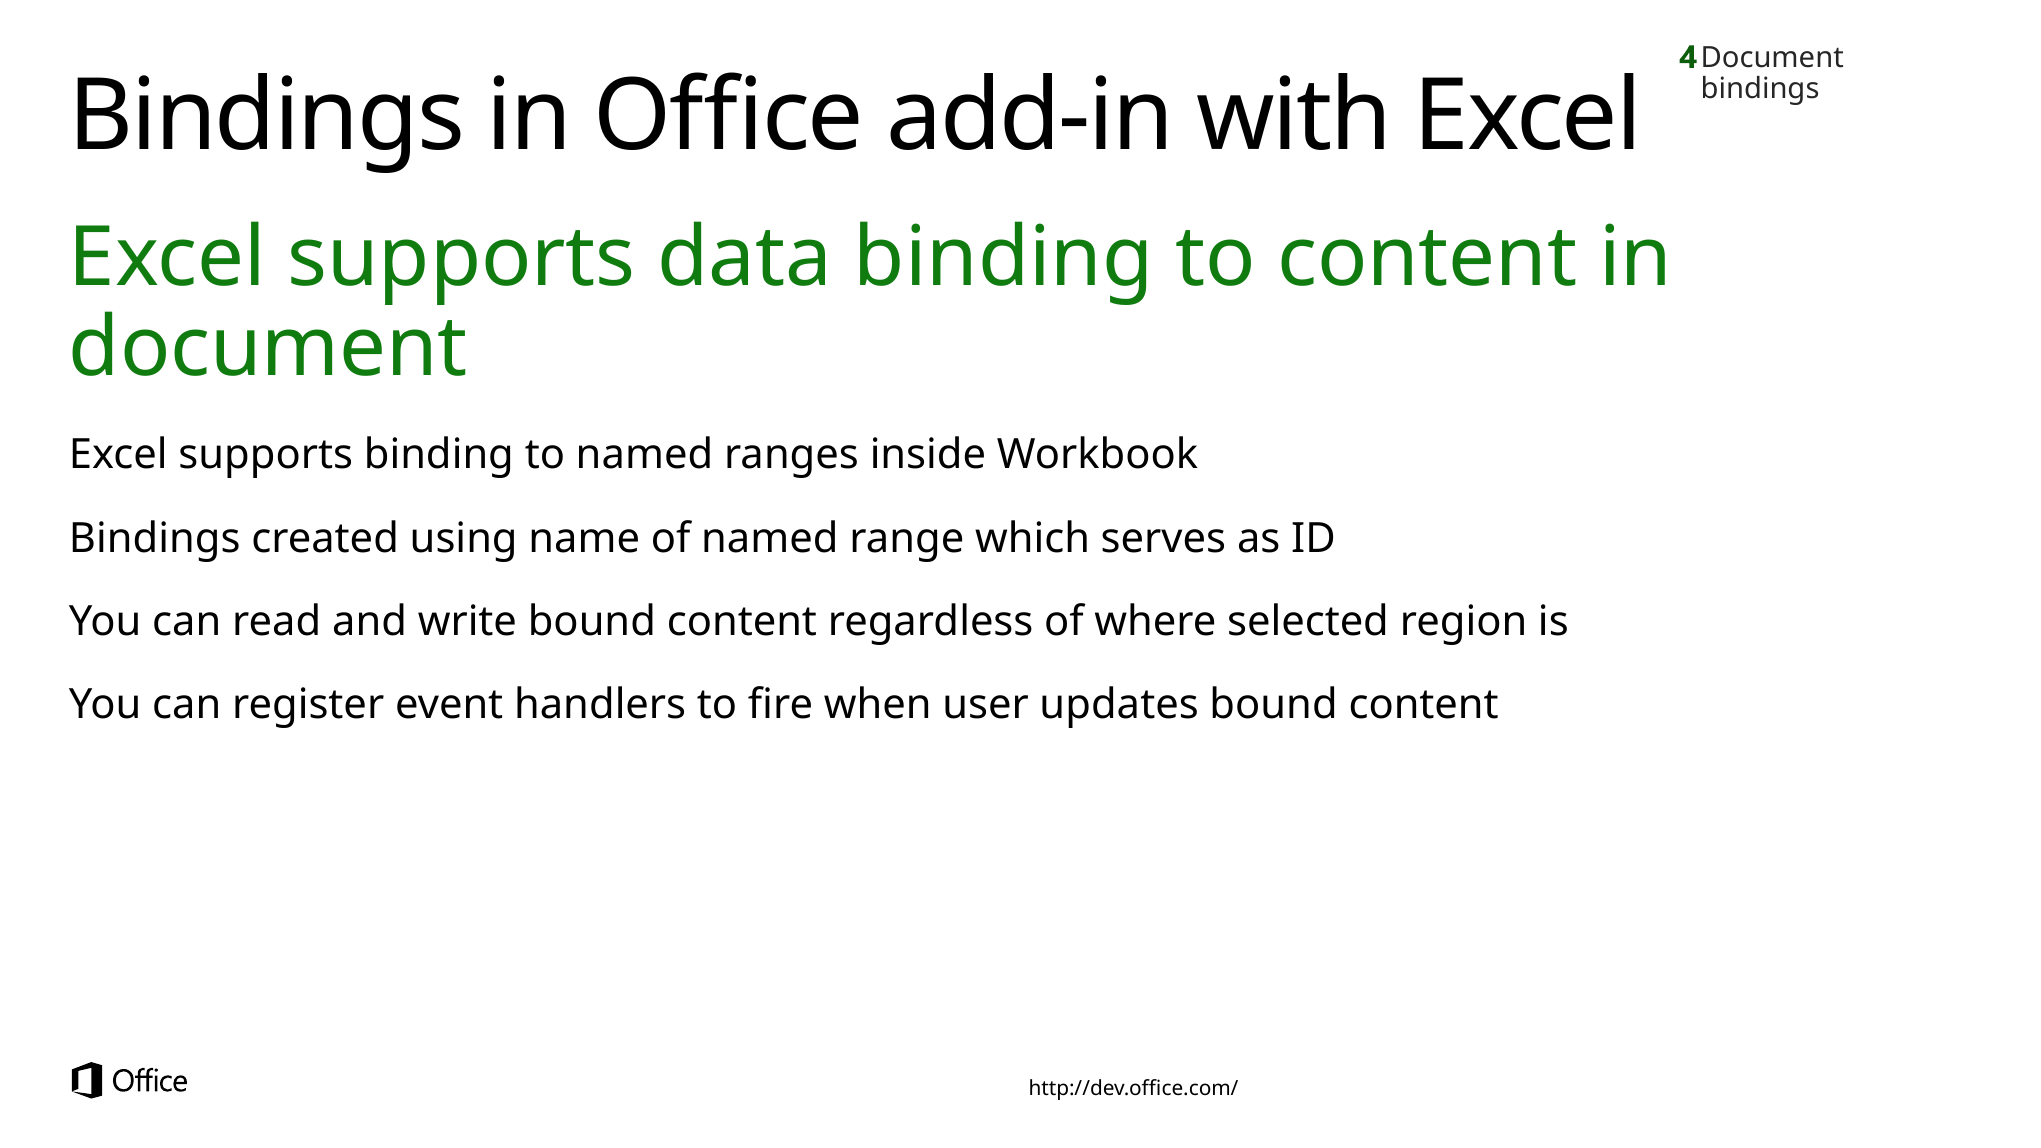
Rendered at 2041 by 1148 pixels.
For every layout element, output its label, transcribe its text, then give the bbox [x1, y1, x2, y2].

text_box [1676, 27, 1987, 75]
title Bindings in Office add-in with Excel [45, 48, 1996, 198]
list Excel supports data binding to content in document Excel supports binding to named ranges inside Workbook Bindings created using name of named range which serves as ID You can read and write bound content regardless of where selected region is You can register event handlers to fire when user updates bound content [45, 198, 1996, 654]
